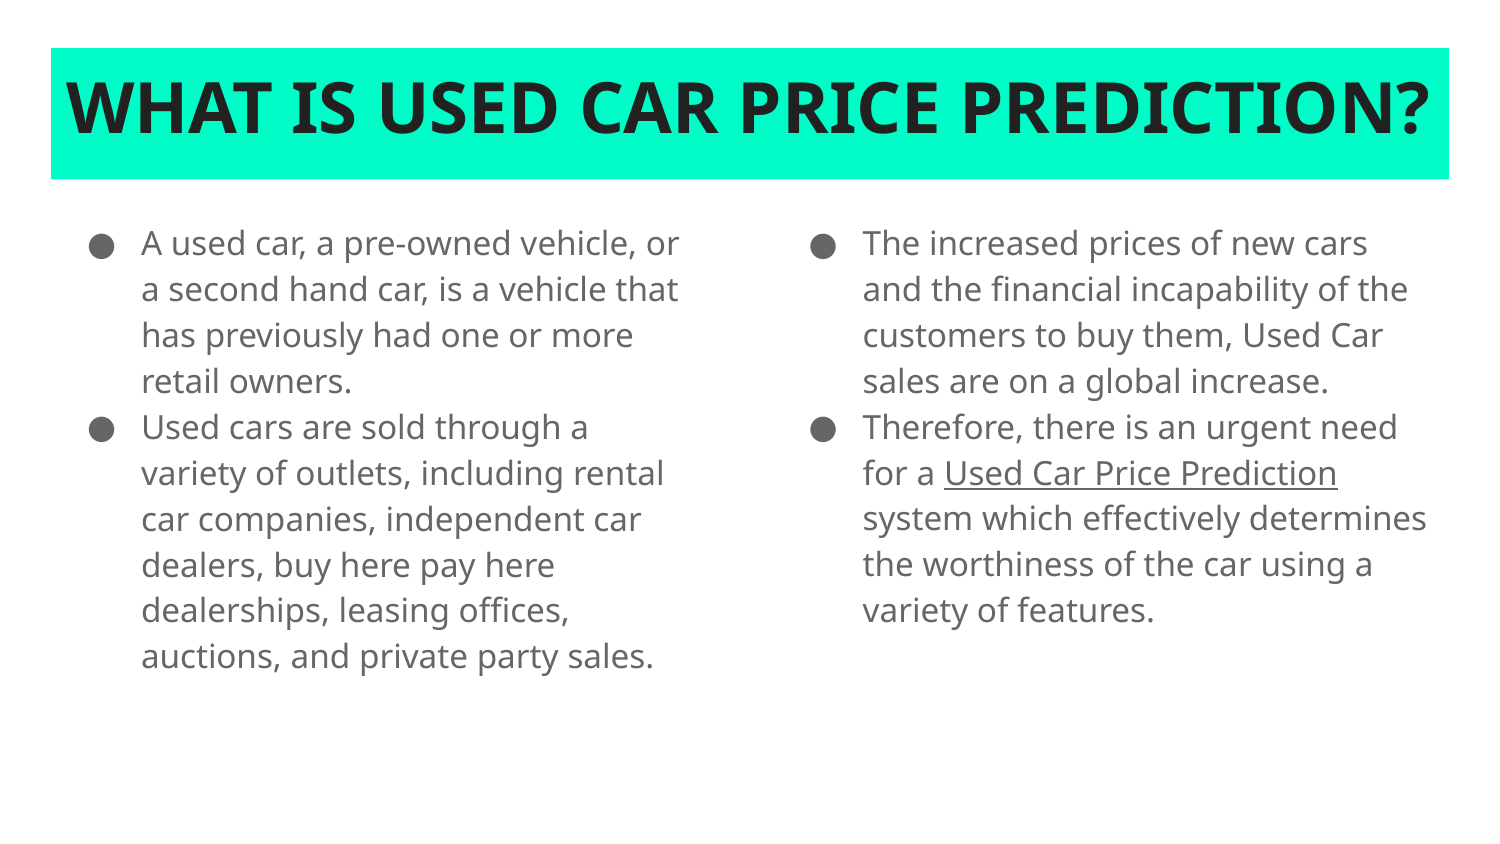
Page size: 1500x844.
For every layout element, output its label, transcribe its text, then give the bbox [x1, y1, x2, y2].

list The increased prices of new cars and the financial incapability of the customers to buy them, Used Car sales are on a global increase. Therefore, there is an urgent need for a Used Car Price Prediction system which effectively determines the worthiness of the car using a variety of features. [772, 201, 1449, 750]
list A used car, a pre-owned vehicle, or a second hand car, is a vehicle that has previously had one or more retail owners. Used cars are sold through a variety of outlets, including rental car companies, independent car dealers, buy here pay here dealerships, leasing offices, auctions, and private party sales. [51, 201, 708, 707]
title WHAT IS USED CAR PRICE PREDICTION? [51, 48, 1449, 180]
